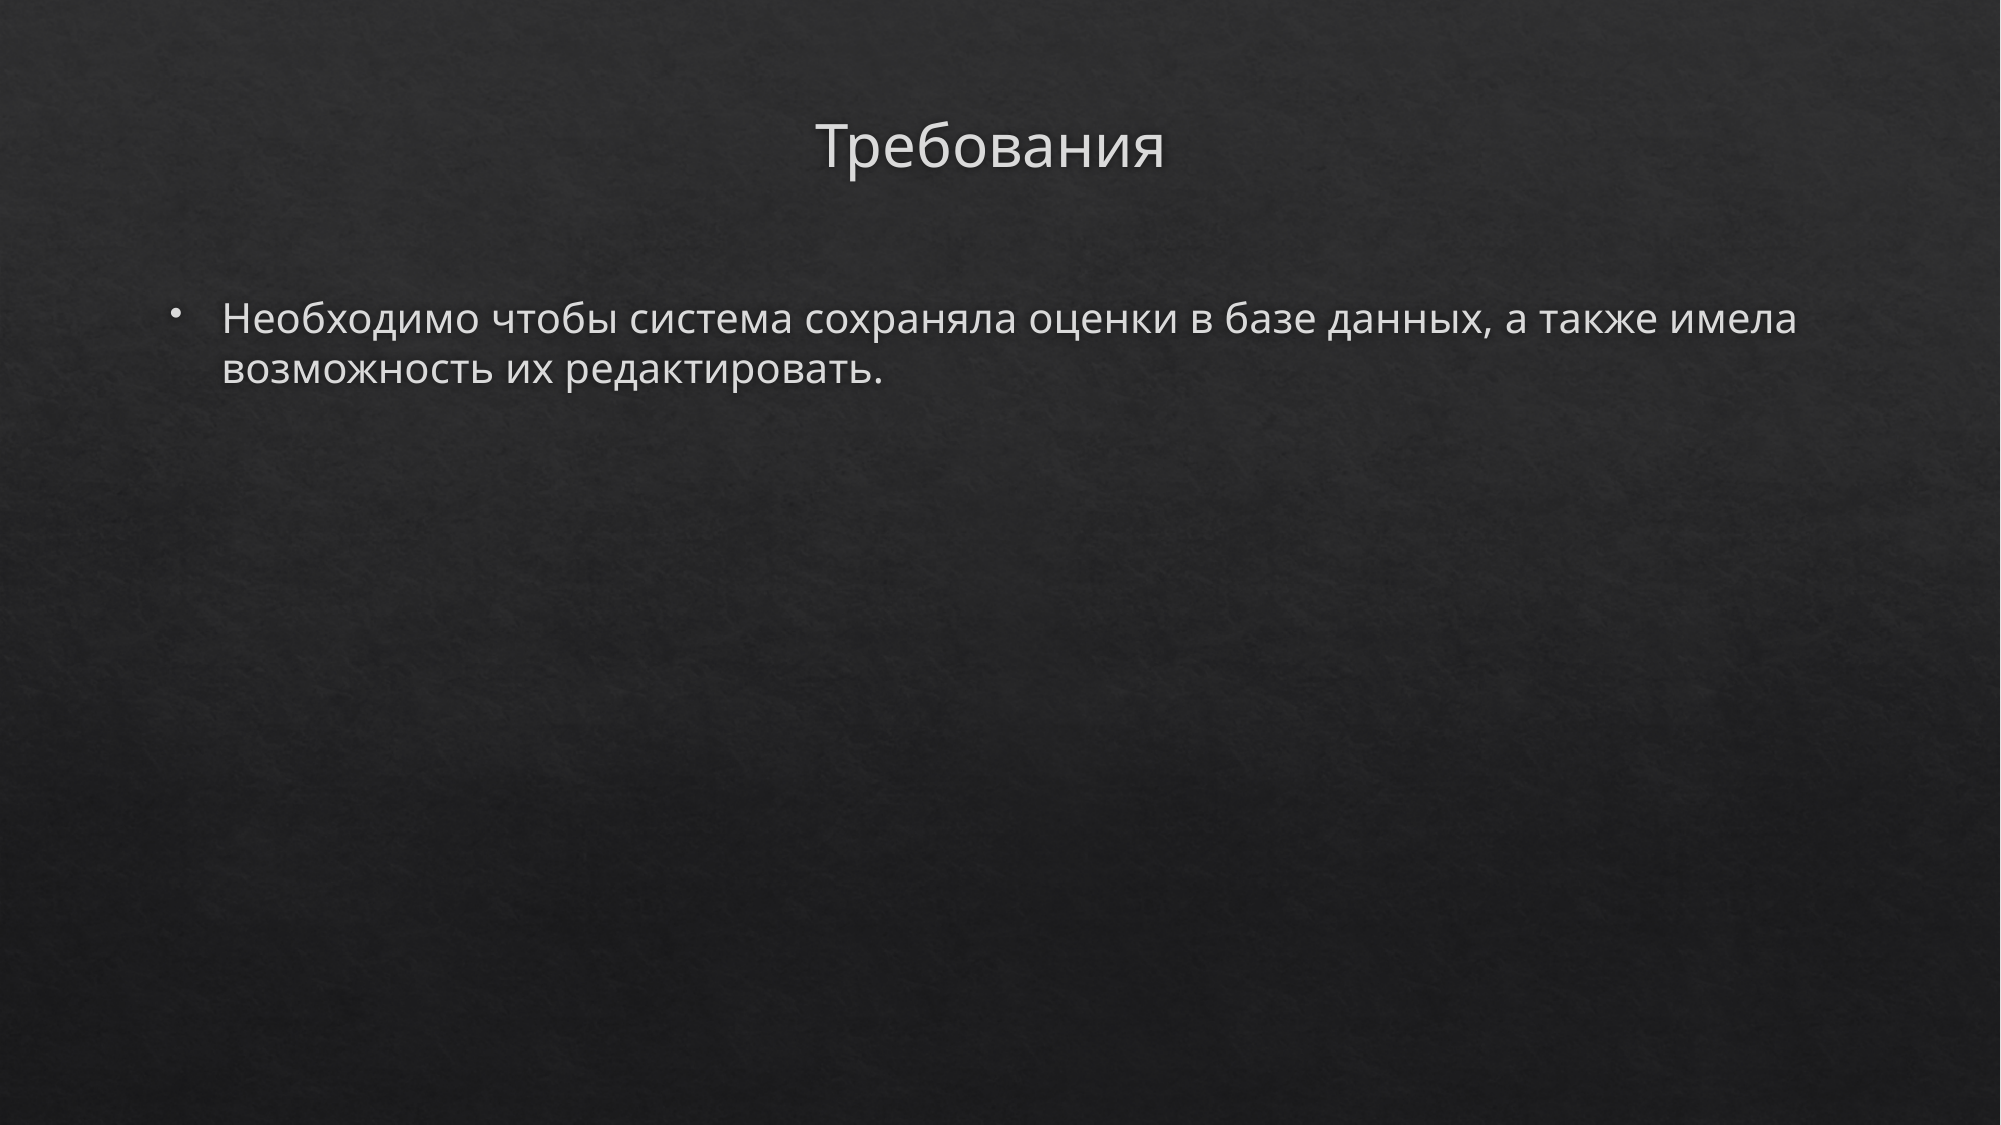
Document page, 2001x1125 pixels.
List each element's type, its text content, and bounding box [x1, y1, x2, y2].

list Необходимо чтобы система сохраняла оценки в базе данных, а также имела возможность их редактировать. [149, 284, 1849, 950]
title Требования [149, 99, 1849, 260]
